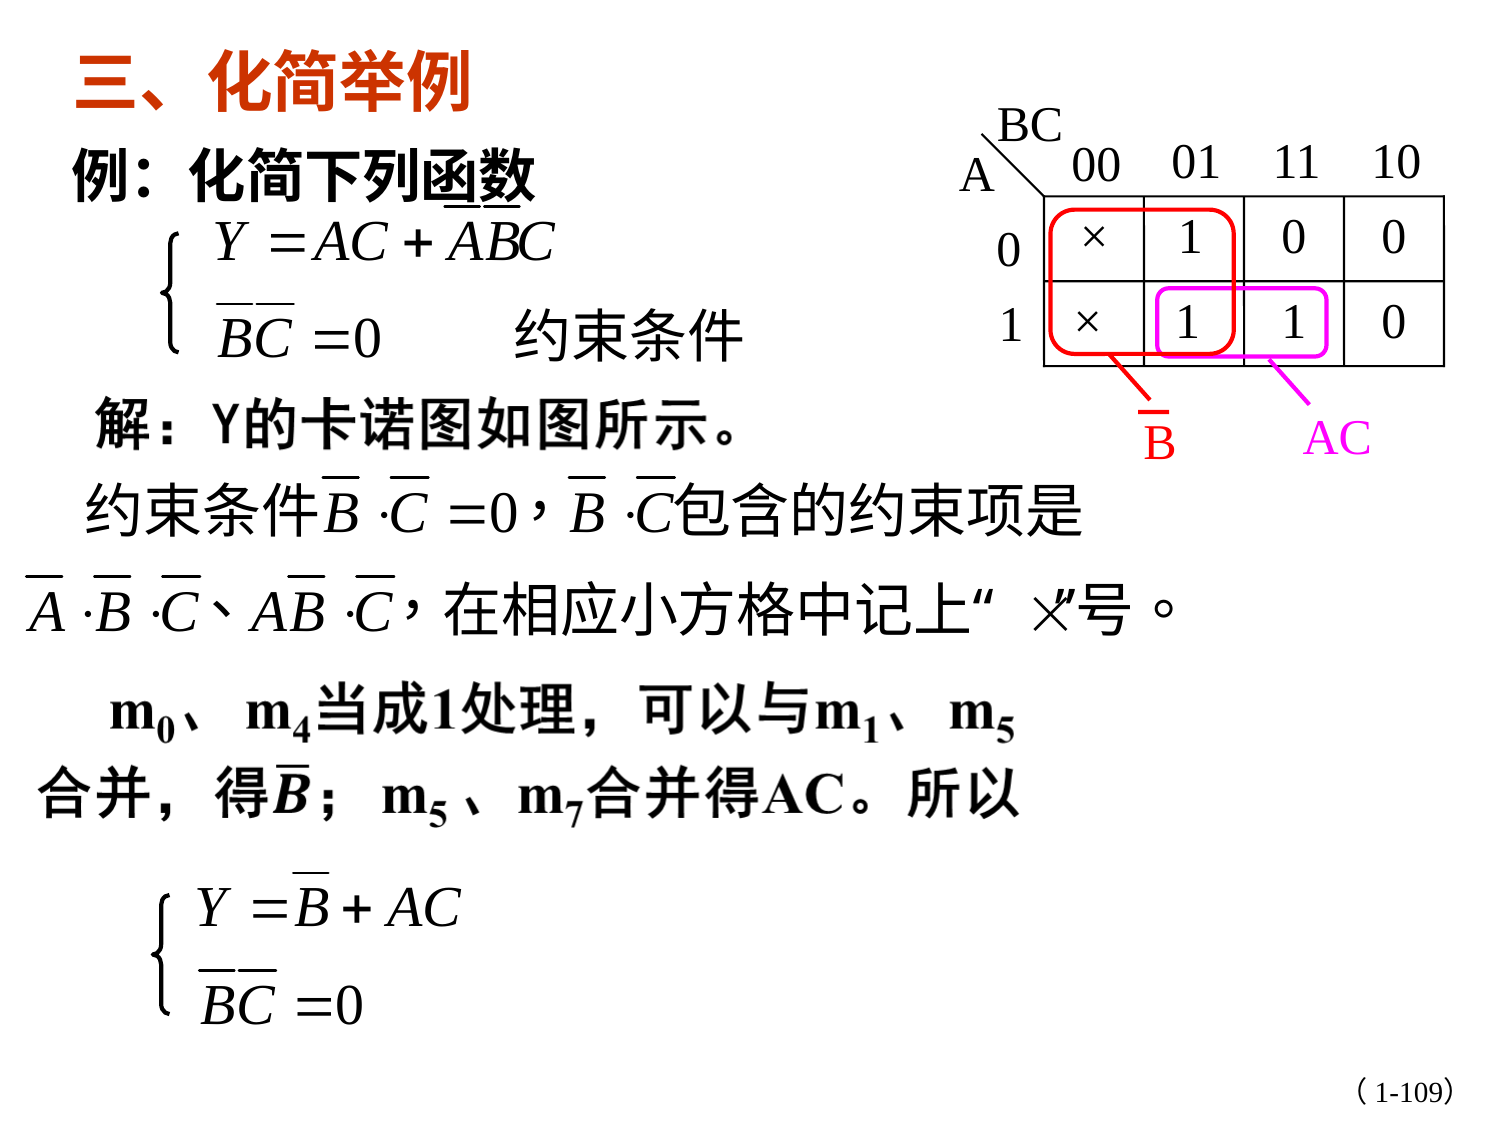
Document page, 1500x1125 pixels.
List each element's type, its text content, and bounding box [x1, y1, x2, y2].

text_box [16, 384, 1463, 1036]
text_box 三、化简举例 [38, 39, 1465, 120]
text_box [1268, 359, 1400, 465]
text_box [31, 139, 920, 384]
slide_number （1-109） [1175, 1065, 1488, 1125]
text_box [1109, 354, 1199, 470]
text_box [943, 83, 1444, 367]
